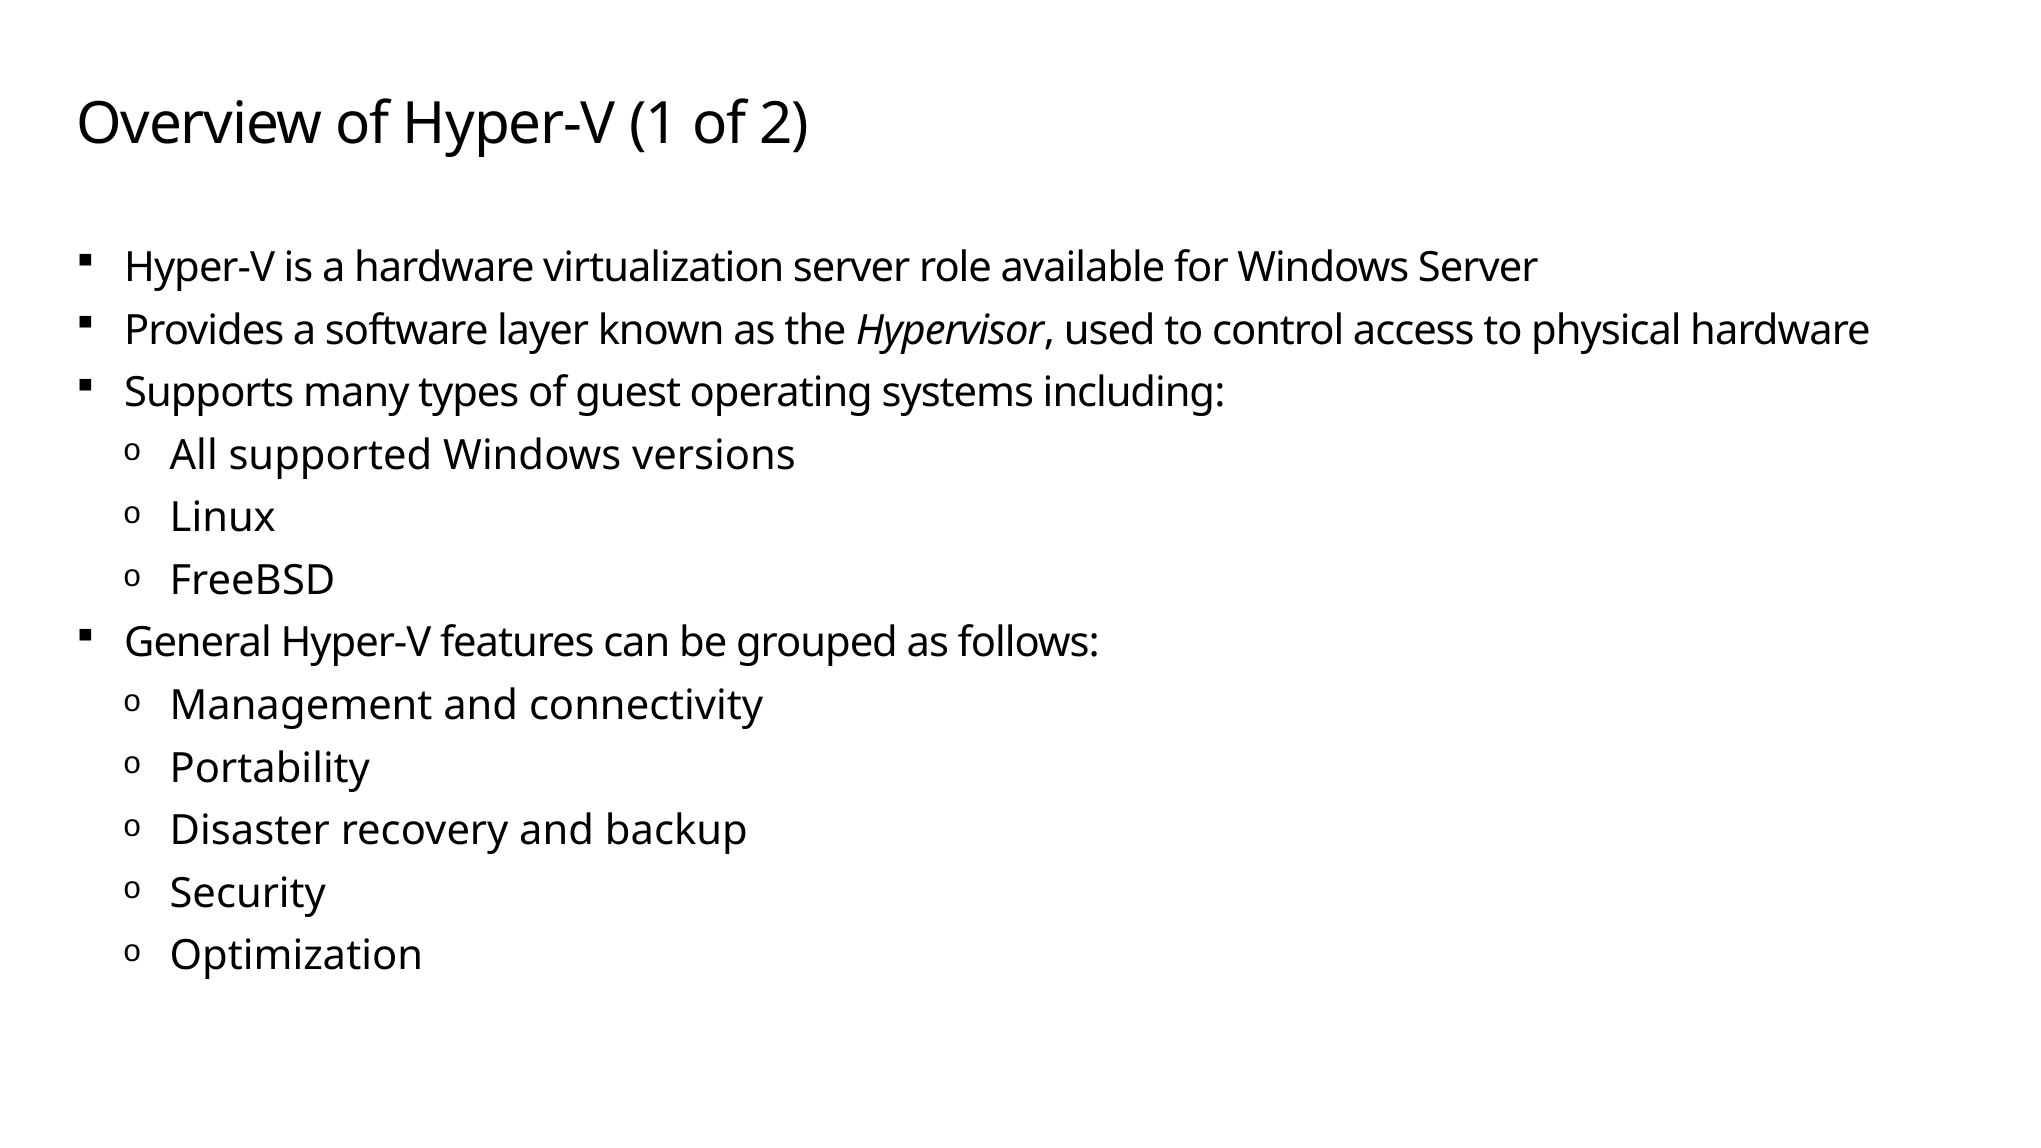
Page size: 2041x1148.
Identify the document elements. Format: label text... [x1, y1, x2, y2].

list Hyper-V is a hardware virtualization server role available for Windows Server Provides a software layer known as the Hypervisor, used to control access to physical hardware Supports many types of guest operating systems including: All supported Windows versions Linux FreeBSD General Hyper-V features can be grouped as follows: Management and connectivity Portability Disaster recovery and backup Security Optimization [76, 240, 1968, 1074]
title Overview of Hyper-V (1 of 2) [76, 93, 1968, 161]
